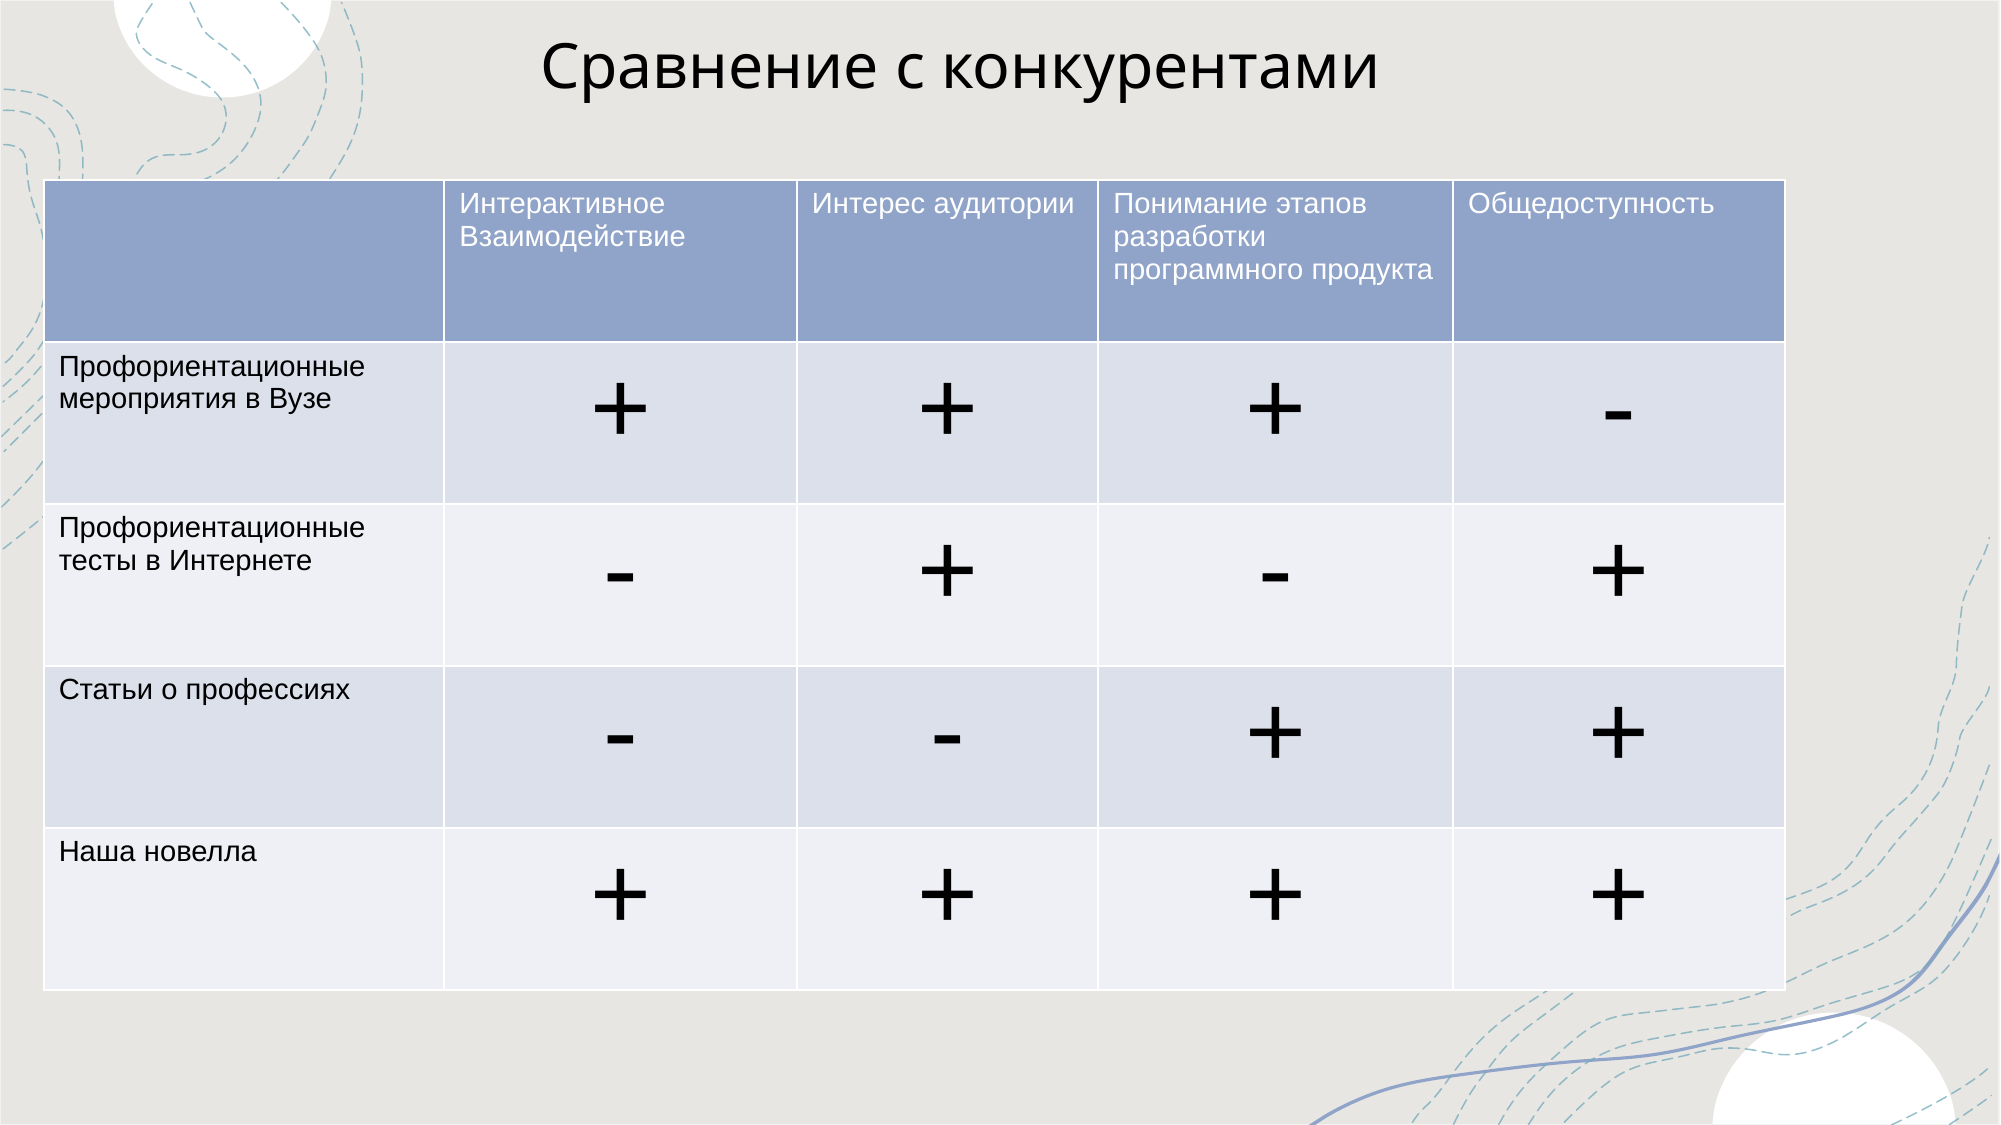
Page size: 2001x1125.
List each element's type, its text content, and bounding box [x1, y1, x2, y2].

table_header [45, 181, 443, 341]
table_cell Статьи о профессиях [45, 667, 443, 827]
table_cell + [1099, 667, 1452, 827]
table_cell + [798, 343, 1097, 503]
table_cell + [1454, 667, 1784, 827]
table_cell + [798, 505, 1097, 665]
table_cell Наша новелла [45, 829, 443, 989]
table_header Интерактивное Взаимодействие [445, 181, 796, 341]
table_cell - [445, 505, 796, 665]
table_cell Профориентационные мероприятия в Вузе [45, 343, 443, 503]
table_header Понимание этапов разработки программного продукта [1099, 181, 1452, 341]
table_cell + [445, 829, 796, 989]
table_cell - [1454, 343, 1784, 503]
table_cell + [445, 343, 796, 503]
table_cell - [1099, 505, 1452, 665]
table_cell + [1099, 829, 1452, 989]
table_cell + [1454, 505, 1784, 665]
table_cell + [1454, 829, 1784, 989]
table_cell - [445, 667, 796, 827]
table_header Общедоступность [1454, 181, 1784, 341]
text_box Сравнение с конкурентами [525, 18, 1973, 108]
table_cell - [798, 667, 1097, 827]
table_cell + [1099, 343, 1452, 503]
table_header Интерес аудитории [798, 181, 1097, 341]
table_cell + [798, 829, 1097, 989]
table_cell Профориентационные тесты в Интернете [45, 505, 443, 665]
